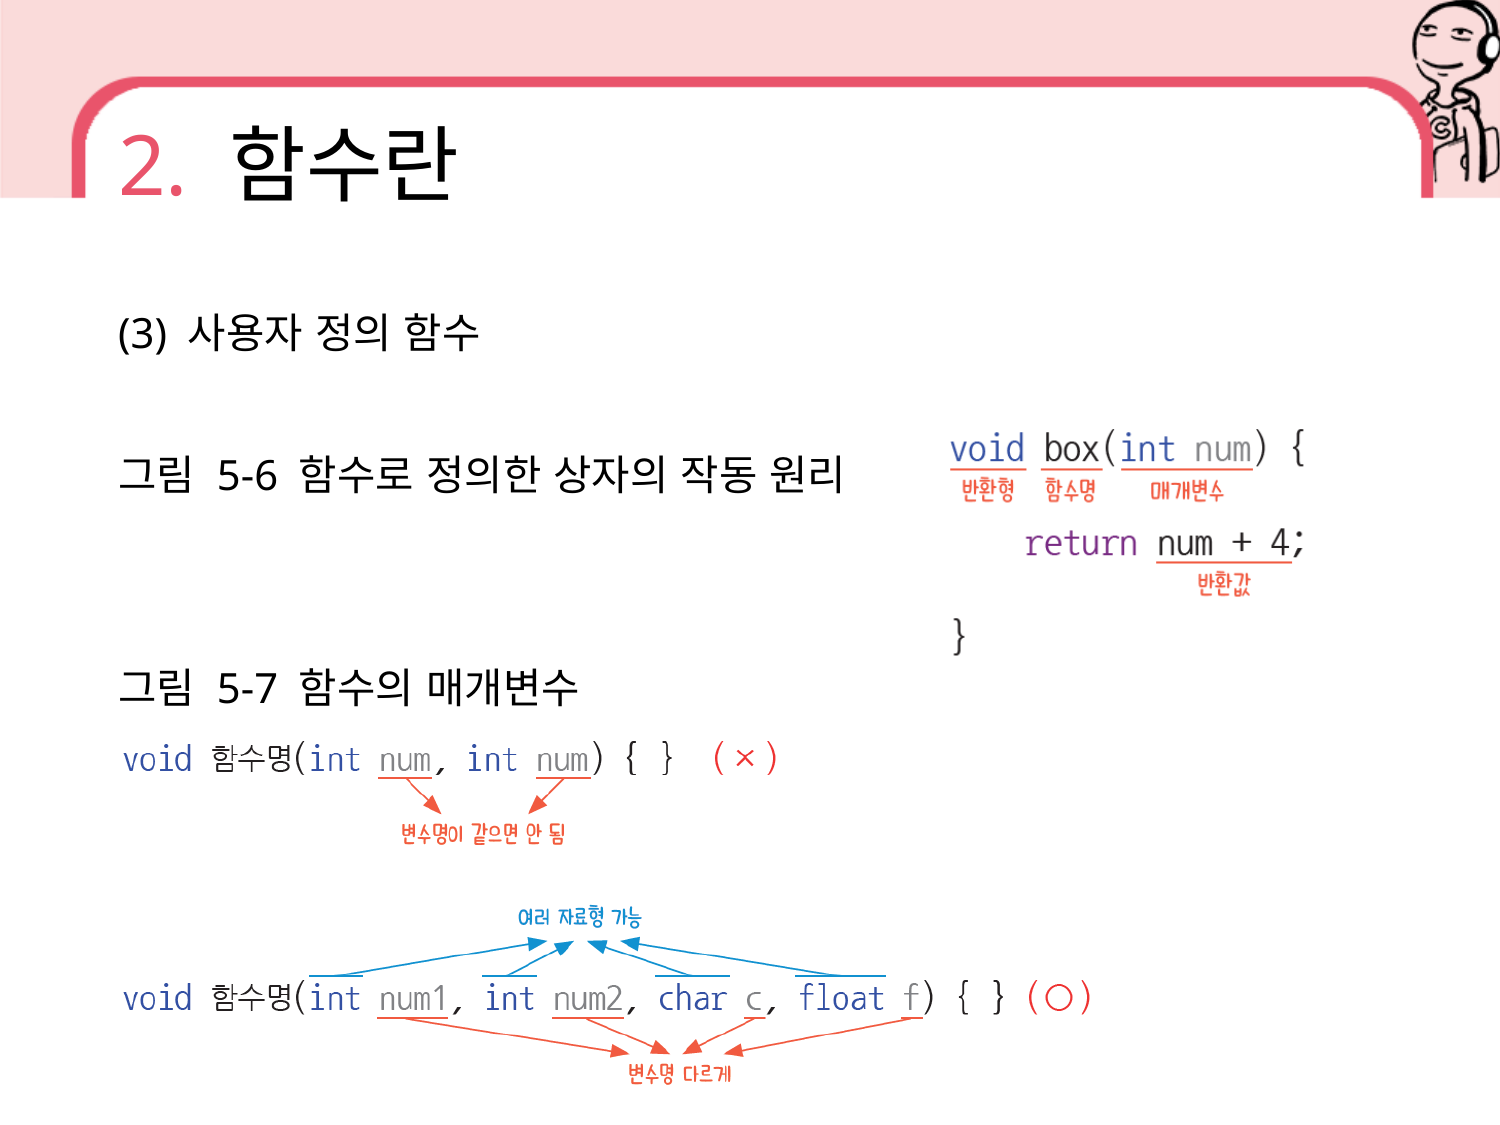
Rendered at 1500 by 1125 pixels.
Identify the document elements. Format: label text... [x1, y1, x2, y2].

picture [0, 0, 1500, 1125]
title 2. 함수란 [103, 59, 1397, 278]
list (3) 사용자 정의 함수 그림 5-6 함수로 정의한 상자의 작동 원리 그림 5-7 함수의 매개변수 [103, 299, 1397, 1014]
